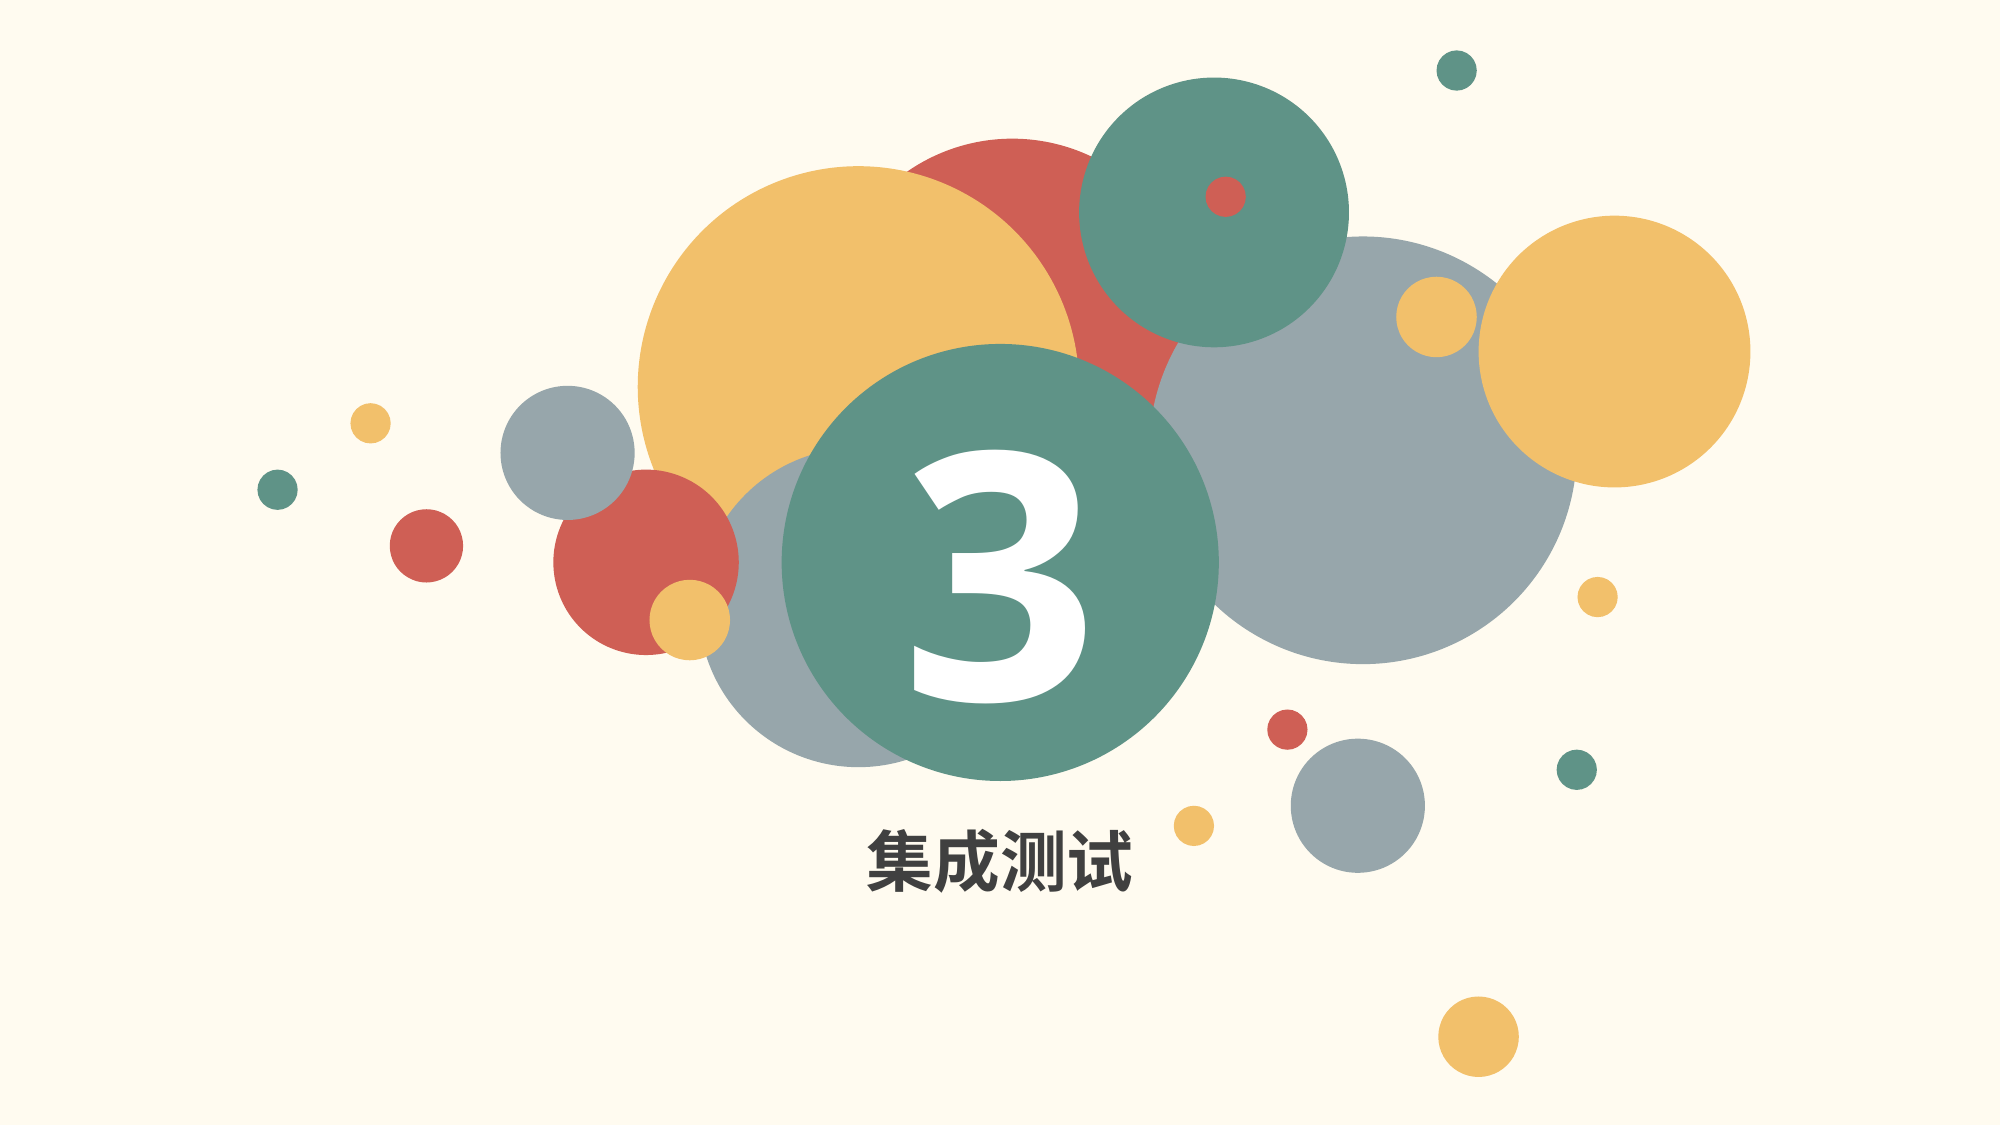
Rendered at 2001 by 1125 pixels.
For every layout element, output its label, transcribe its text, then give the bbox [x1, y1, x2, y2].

text_box [636, 165, 1079, 513]
text_box [349, 402, 392, 445]
text_box [1395, 275, 1478, 359]
text_box [1555, 748, 1598, 791]
text_box [499, 384, 636, 522]
text_box [1204, 175, 1247, 218]
text_box [1437, 995, 1520, 1079]
text_box [1078, 76, 1351, 349]
text_box 3 [780, 342, 1220, 783]
text_box [256, 468, 299, 511]
text_box [648, 578, 732, 662]
text_box [1576, 575, 1619, 619]
text_box [1266, 708, 1309, 751]
text_box [1178, 804, 1210, 812]
text_box [1289, 737, 1426, 812]
text_box 集成测试 [548, 812, 1453, 908]
text_box [1435, 49, 1478, 92]
text_box [1153, 235, 1576, 666]
text_box [907, 137, 1176, 403]
text_box [388, 508, 465, 584]
text_box [706, 454, 906, 769]
text_box [552, 468, 740, 657]
text_box [1477, 214, 1752, 489]
